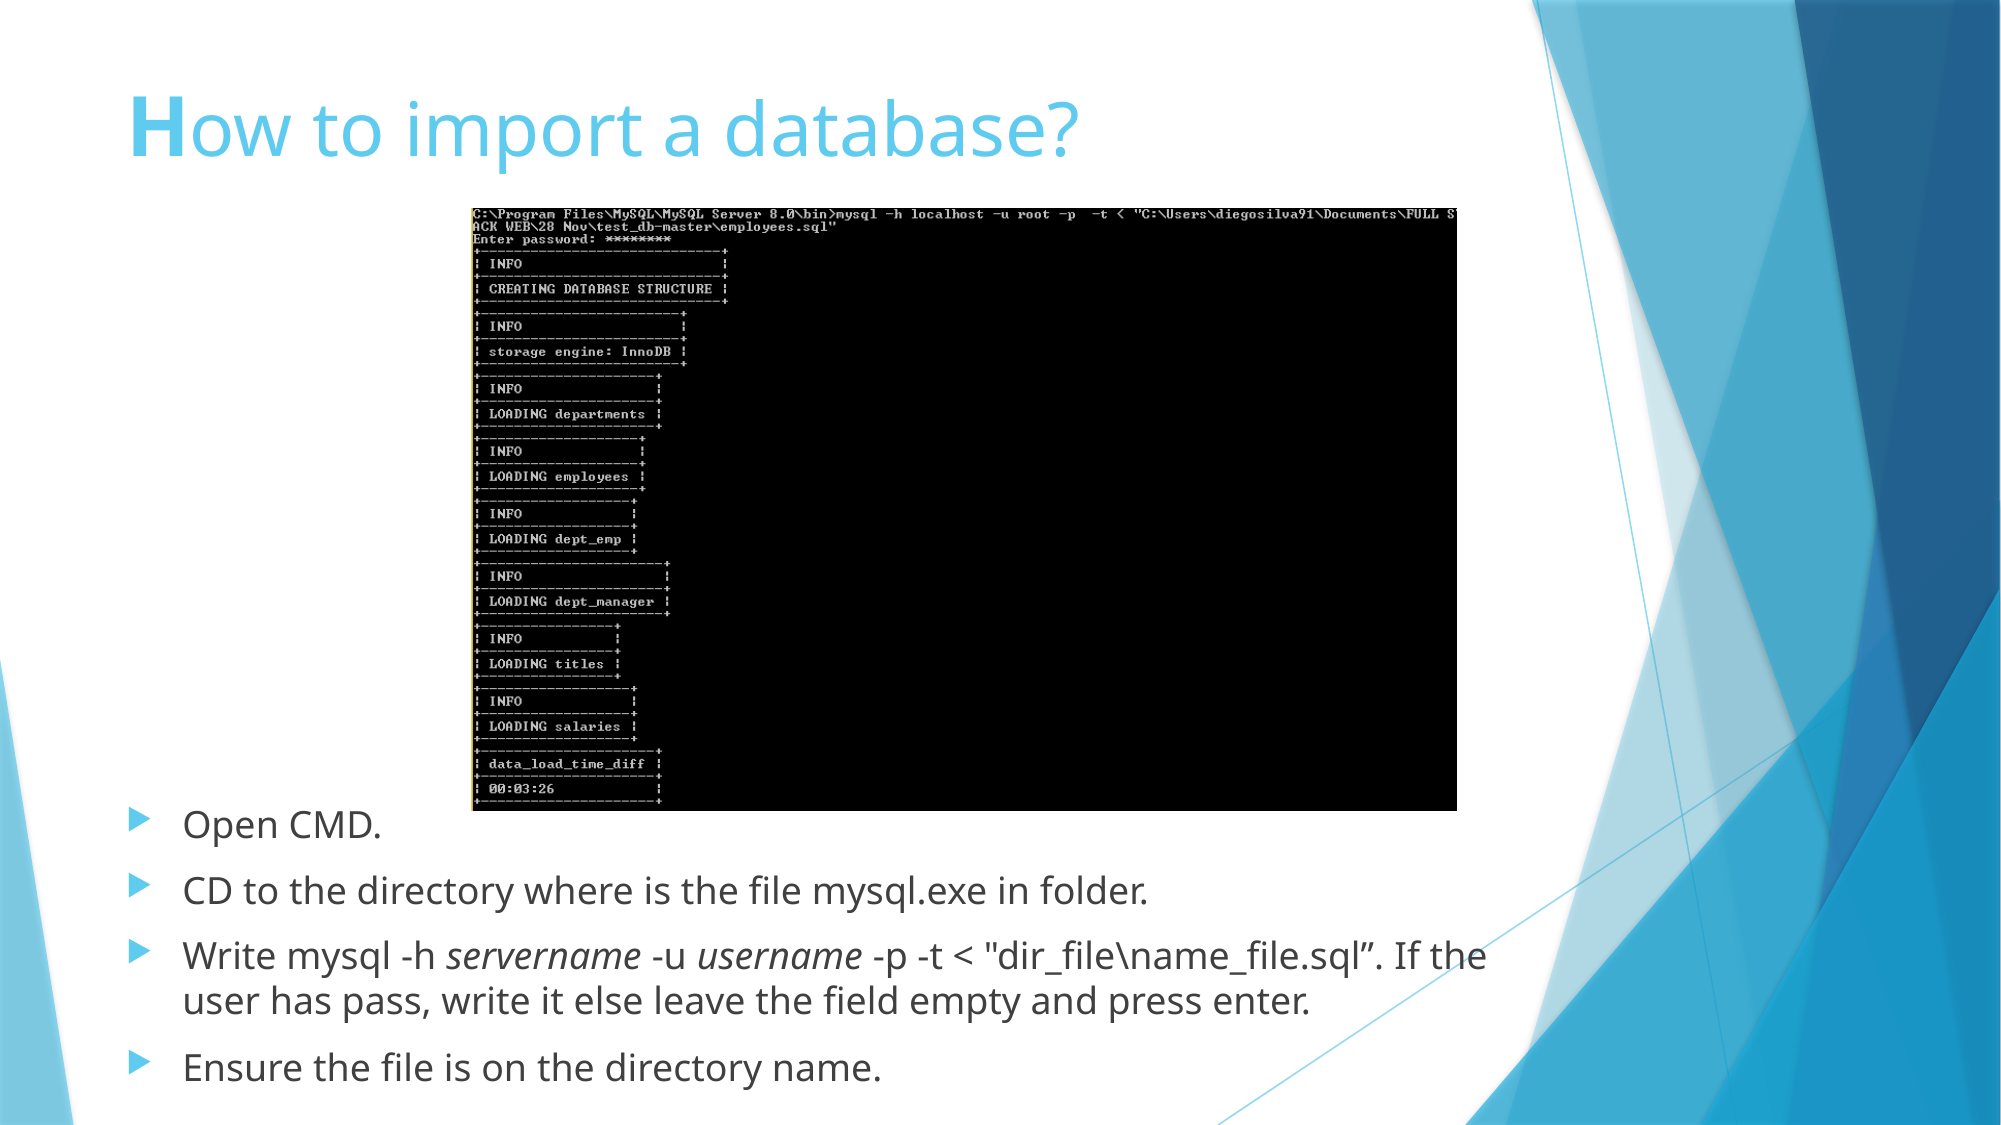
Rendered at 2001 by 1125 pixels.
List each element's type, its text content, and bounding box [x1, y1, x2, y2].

list Open CMD. CD to the directory where is the file mysql.exe in folder. Write mysql -h servername -u username -p -t < "dir_file\name_file.sql”. If the user has pass, write it else leave the field empty and press enter. Ensure the file is on the directory name. [111, 793, 1522, 1125]
title How to import a database? [111, 65, 1522, 283]
picture [471, 207, 1457, 812]
